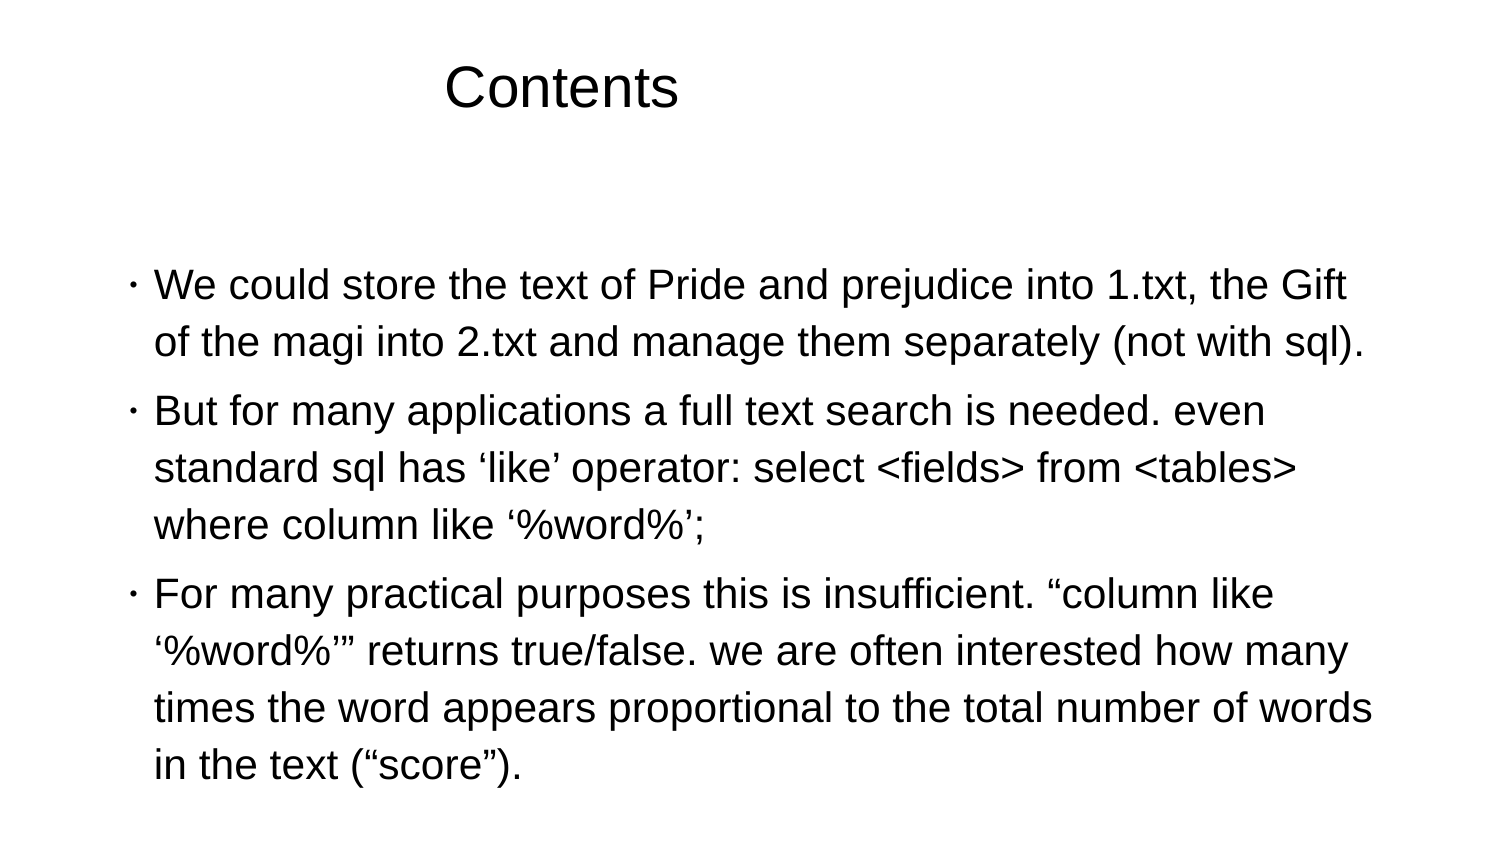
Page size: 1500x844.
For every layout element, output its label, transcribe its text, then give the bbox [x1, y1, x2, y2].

list We could store the text of Pride and prejudice into 1.txt, the Gift of the magi into 2.txt and manage them separately (not with sql). But for many applications a full text search is needed. even standard sql has ‘like’ operator: select <fields> from <tables> where column like ‘%word%’; For many practical purposes this is insufficient. “column like ‘%word%’” returns true/false. we are often interested how many times the word appears proportional to the total number of words in the text (“score”). [112, 246, 1388, 844]
title Contents [38, 54, 1087, 126]
